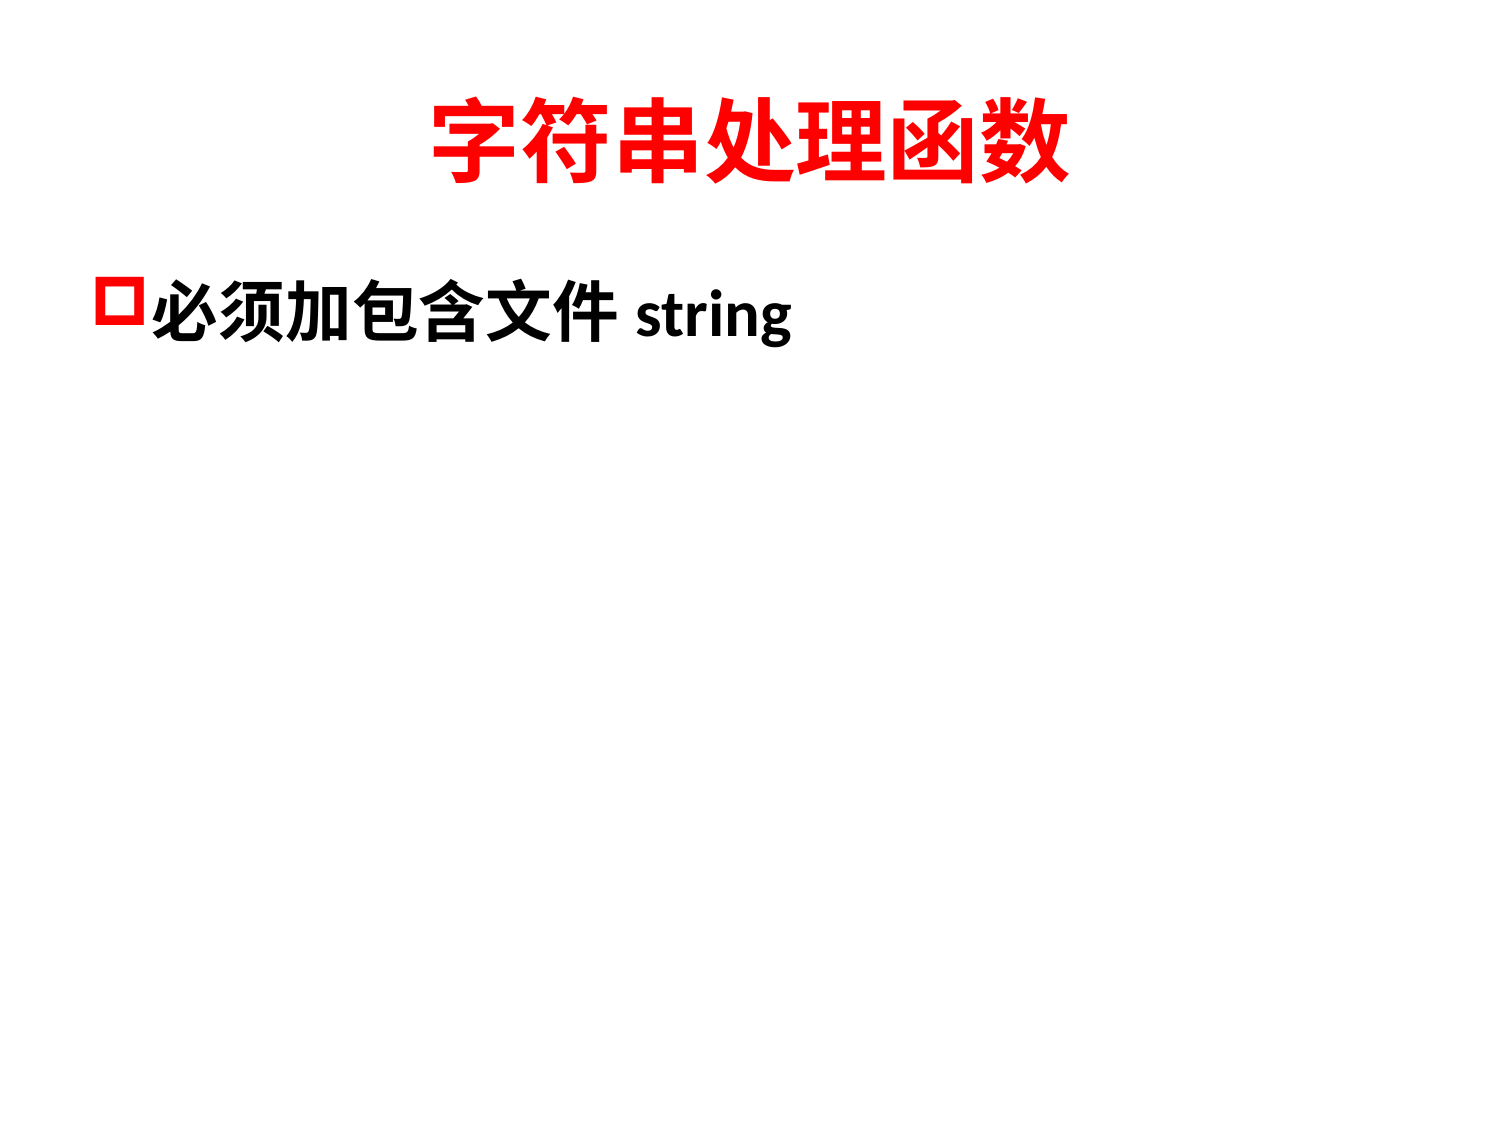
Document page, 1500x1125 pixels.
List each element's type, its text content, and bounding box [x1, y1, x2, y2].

title 字符串处理函数 [75, 45, 1425, 233]
list 必须加包含文件string [75, 262, 1425, 528]
